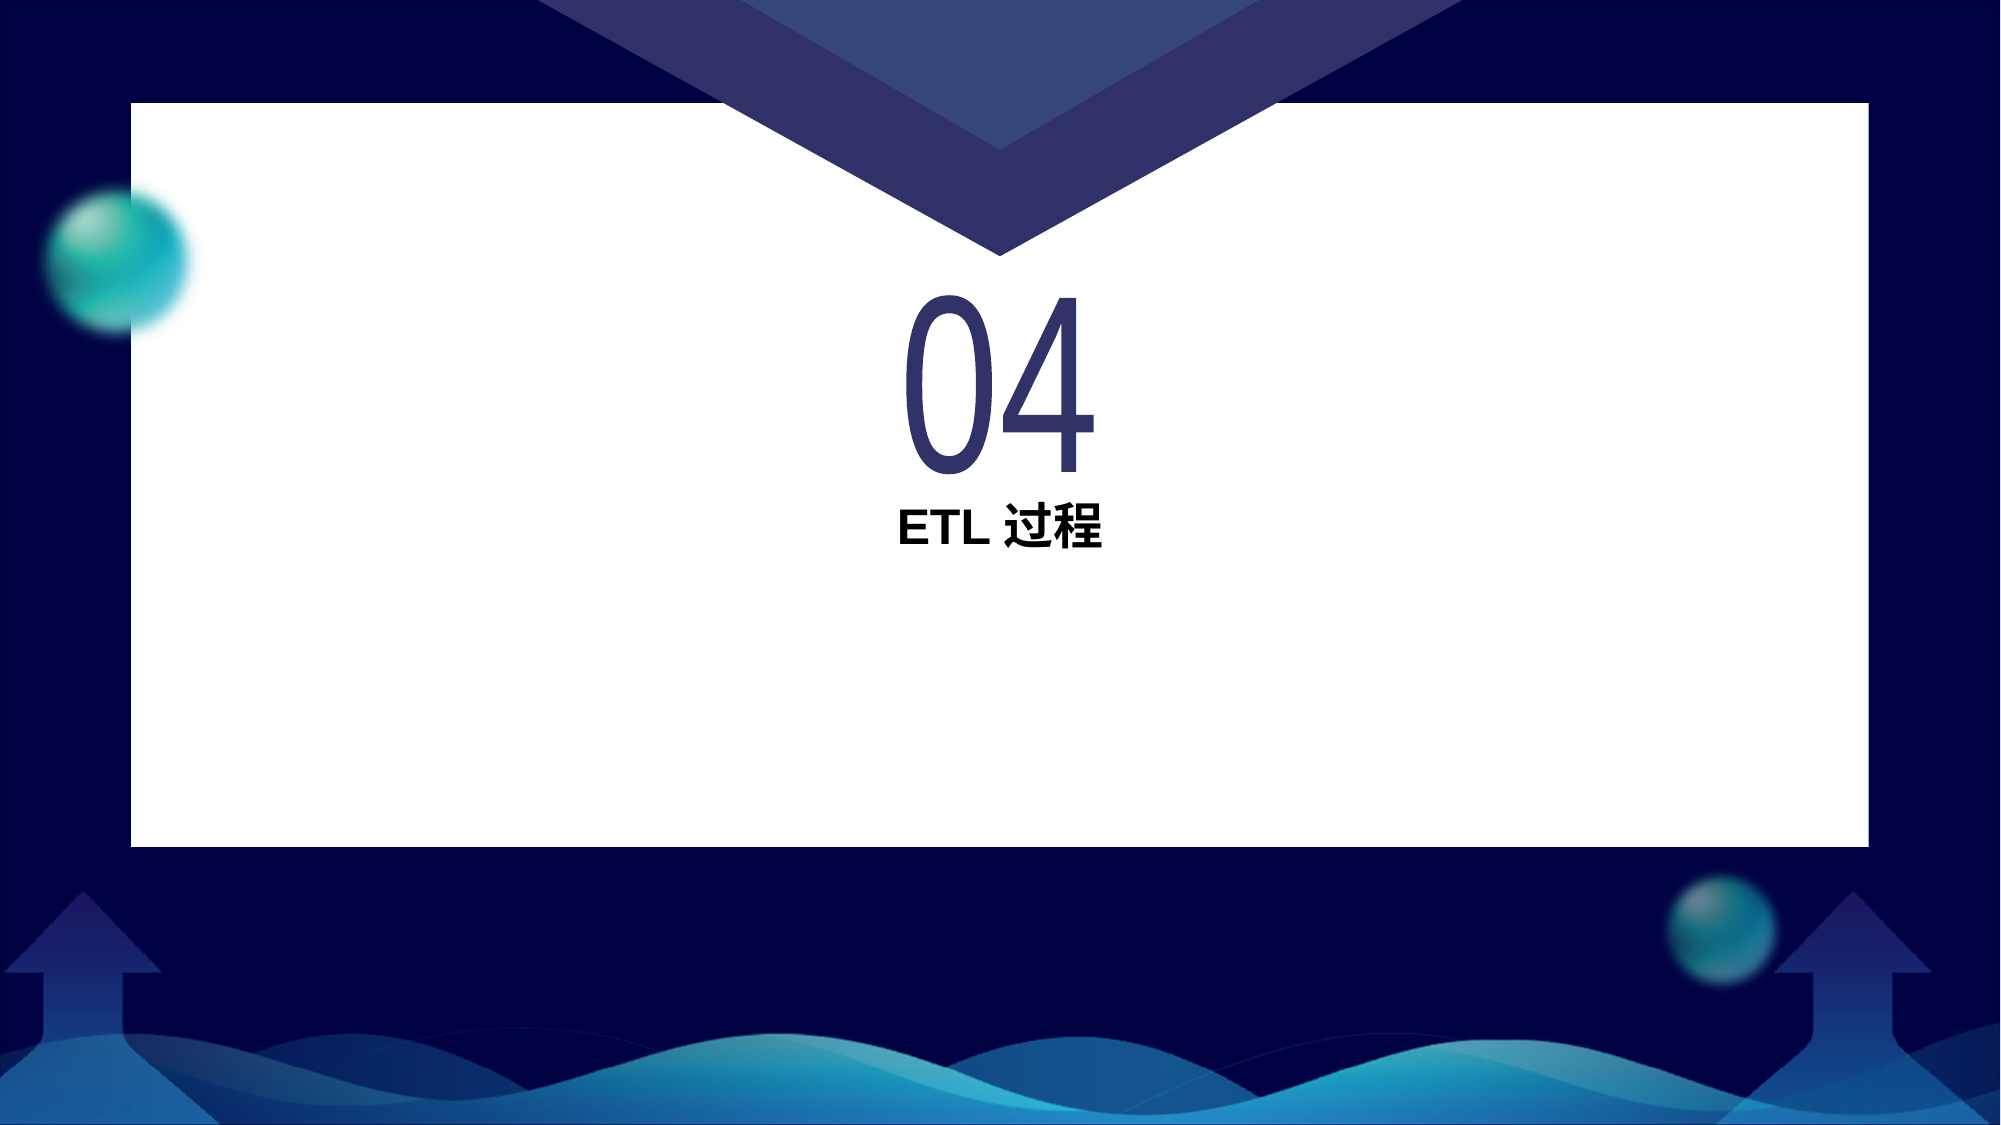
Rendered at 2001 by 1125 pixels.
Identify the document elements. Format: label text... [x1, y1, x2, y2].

title ETL过程 [555, 415, 1445, 563]
picture [0, 837, 2000, 1125]
picture [27, 171, 207, 351]
